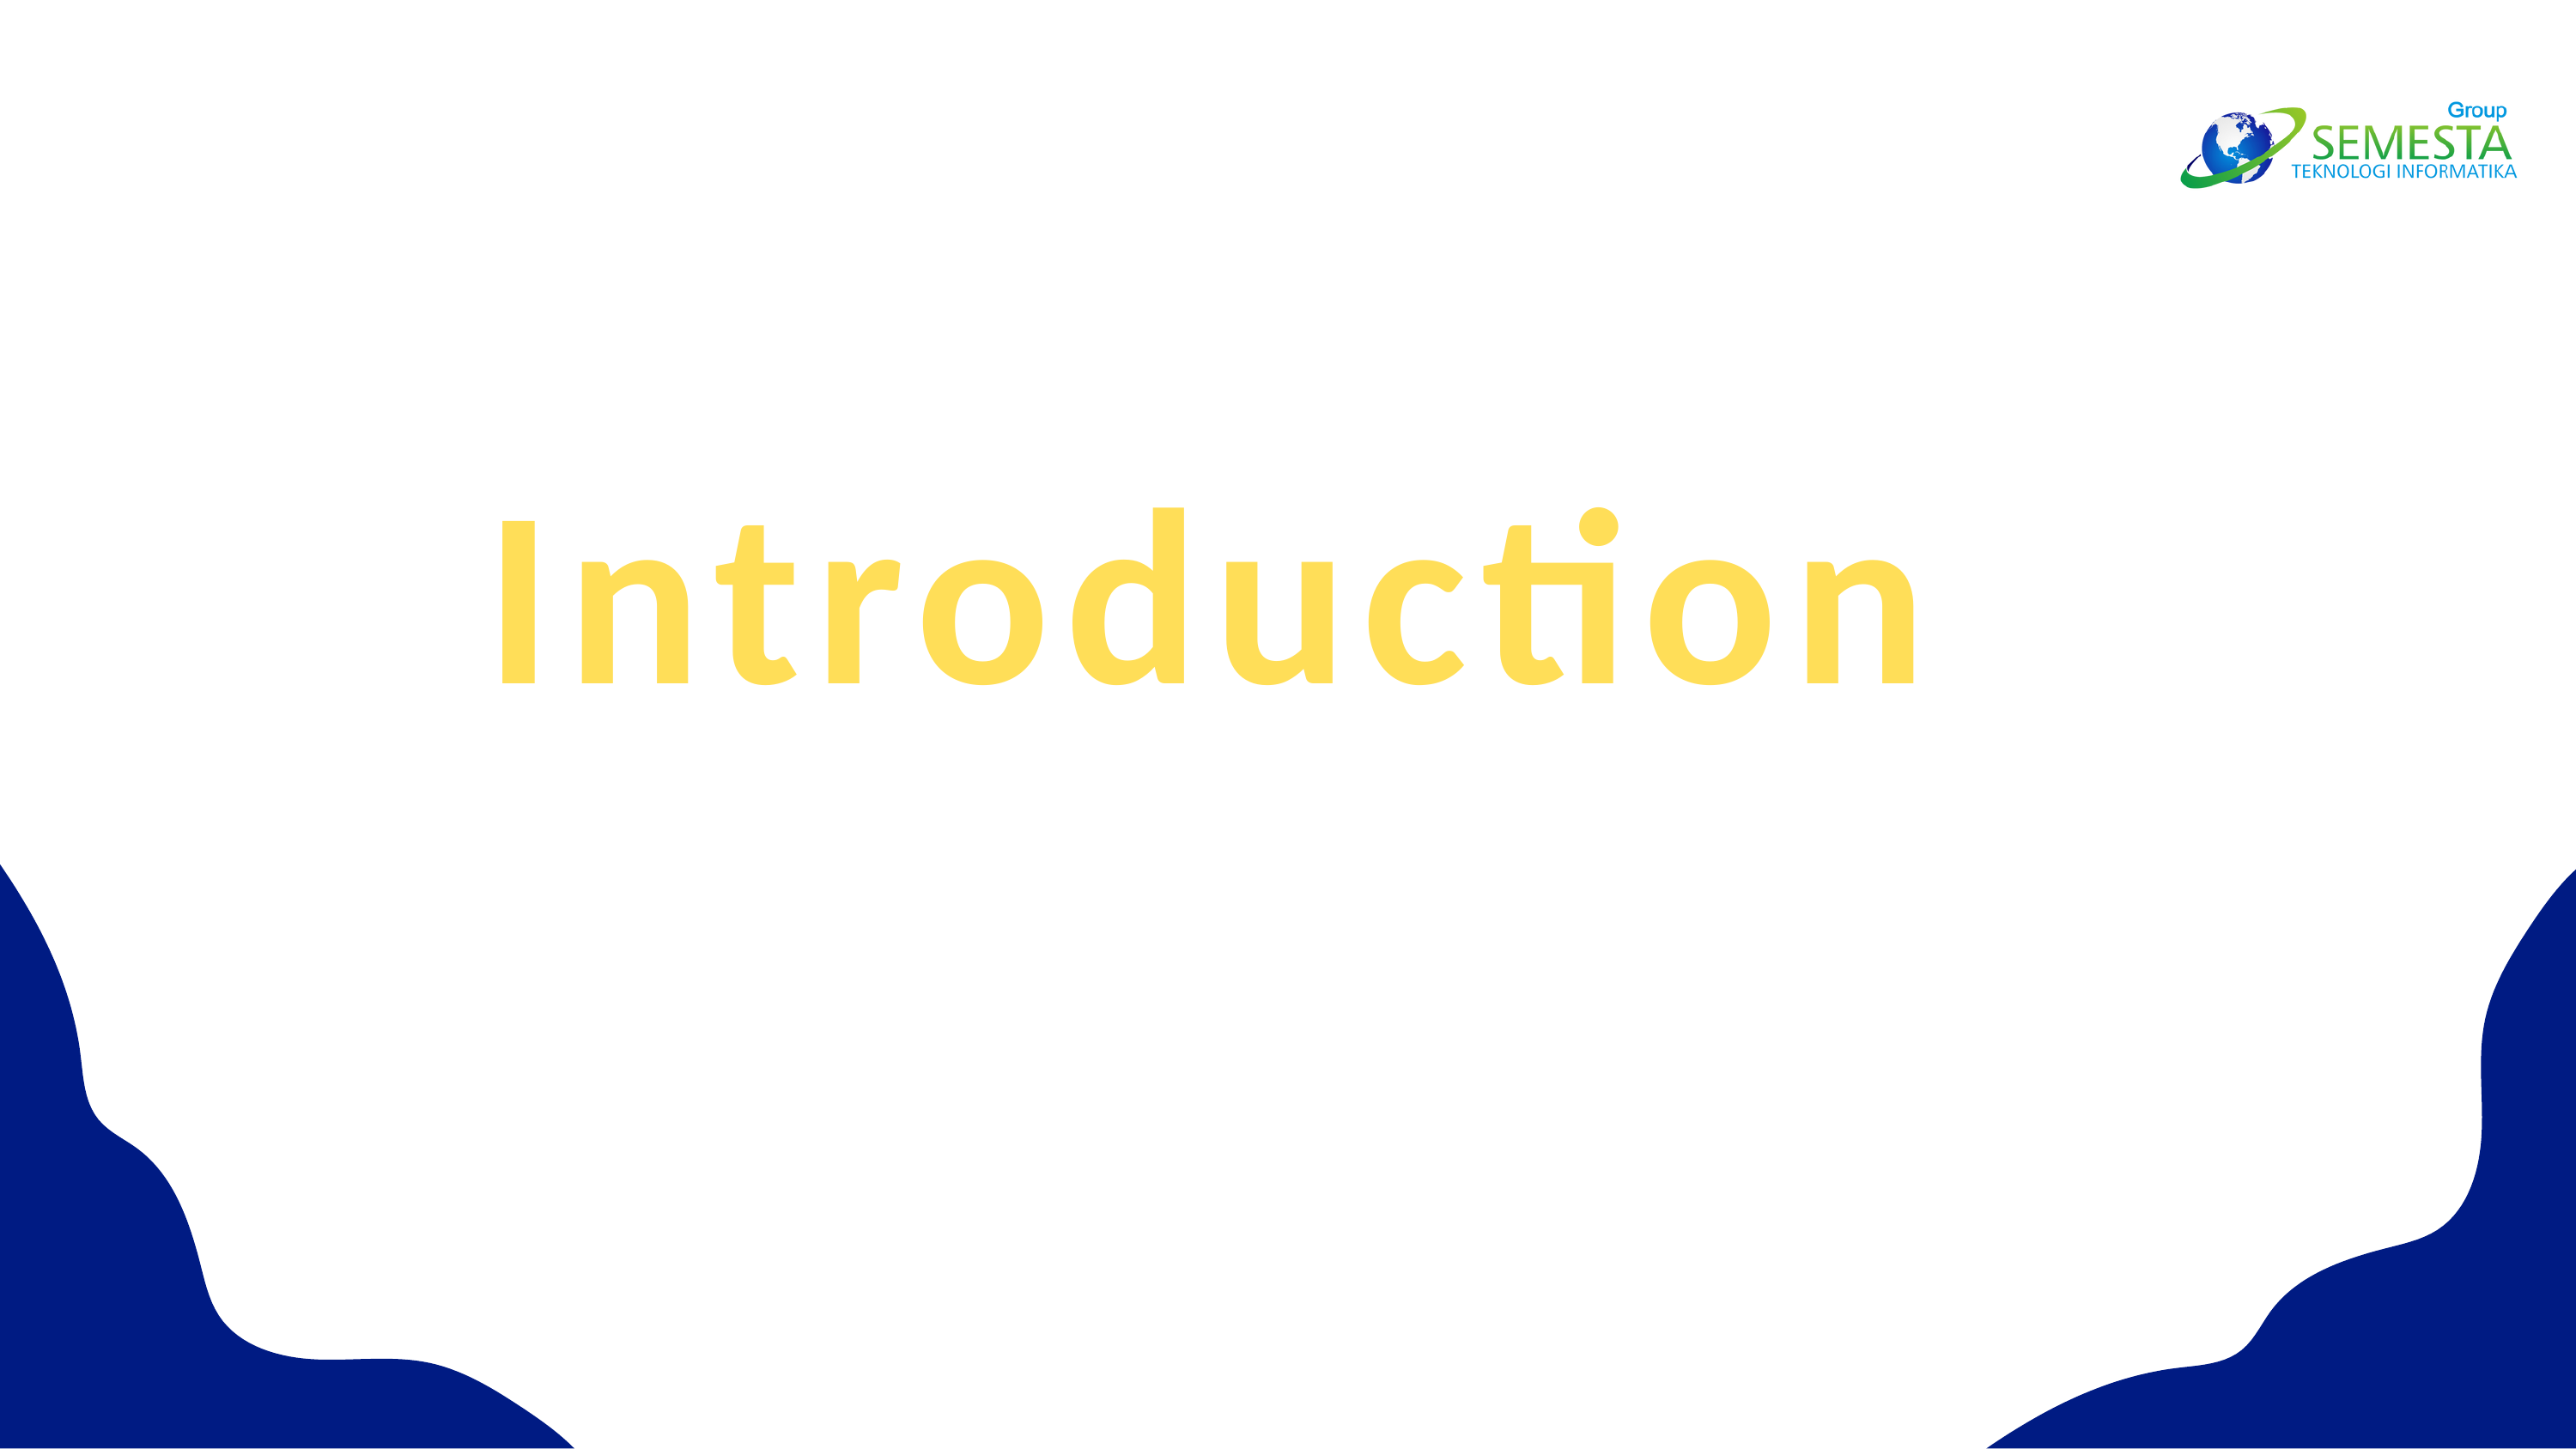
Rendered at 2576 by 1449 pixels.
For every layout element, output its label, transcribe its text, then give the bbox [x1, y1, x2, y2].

text_box [0, 864, 574, 1449]
picture [2109, 9, 2576, 279]
title Introduction [483, 432, 1978, 735]
text_box [1986, 869, 2576, 1449]
